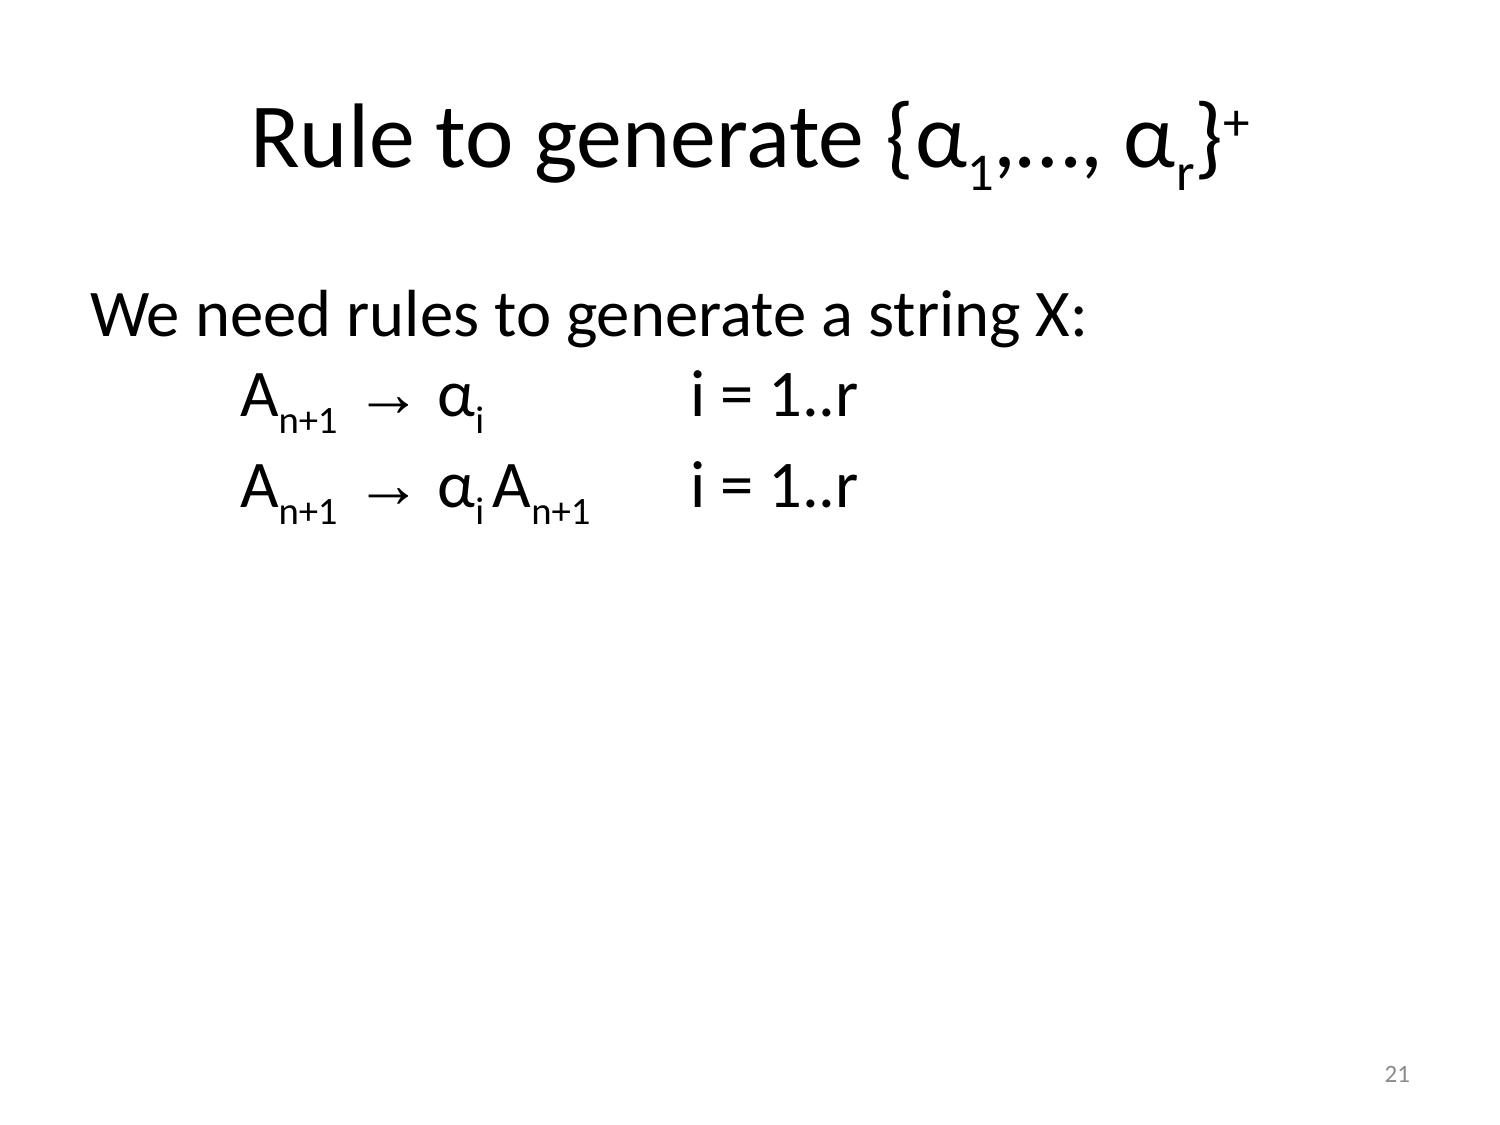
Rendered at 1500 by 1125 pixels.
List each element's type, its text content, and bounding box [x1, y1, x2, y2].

list We need rules to generate a string X: An+1 → αi i = 1..r An+1 → αi An+1 i = 1..r [75, 262, 1425, 1005]
title Rule to generate {α1,…, αr}+ [75, 45, 1425, 233]
slide_number 21 [1074, 1042, 1425, 1103]
